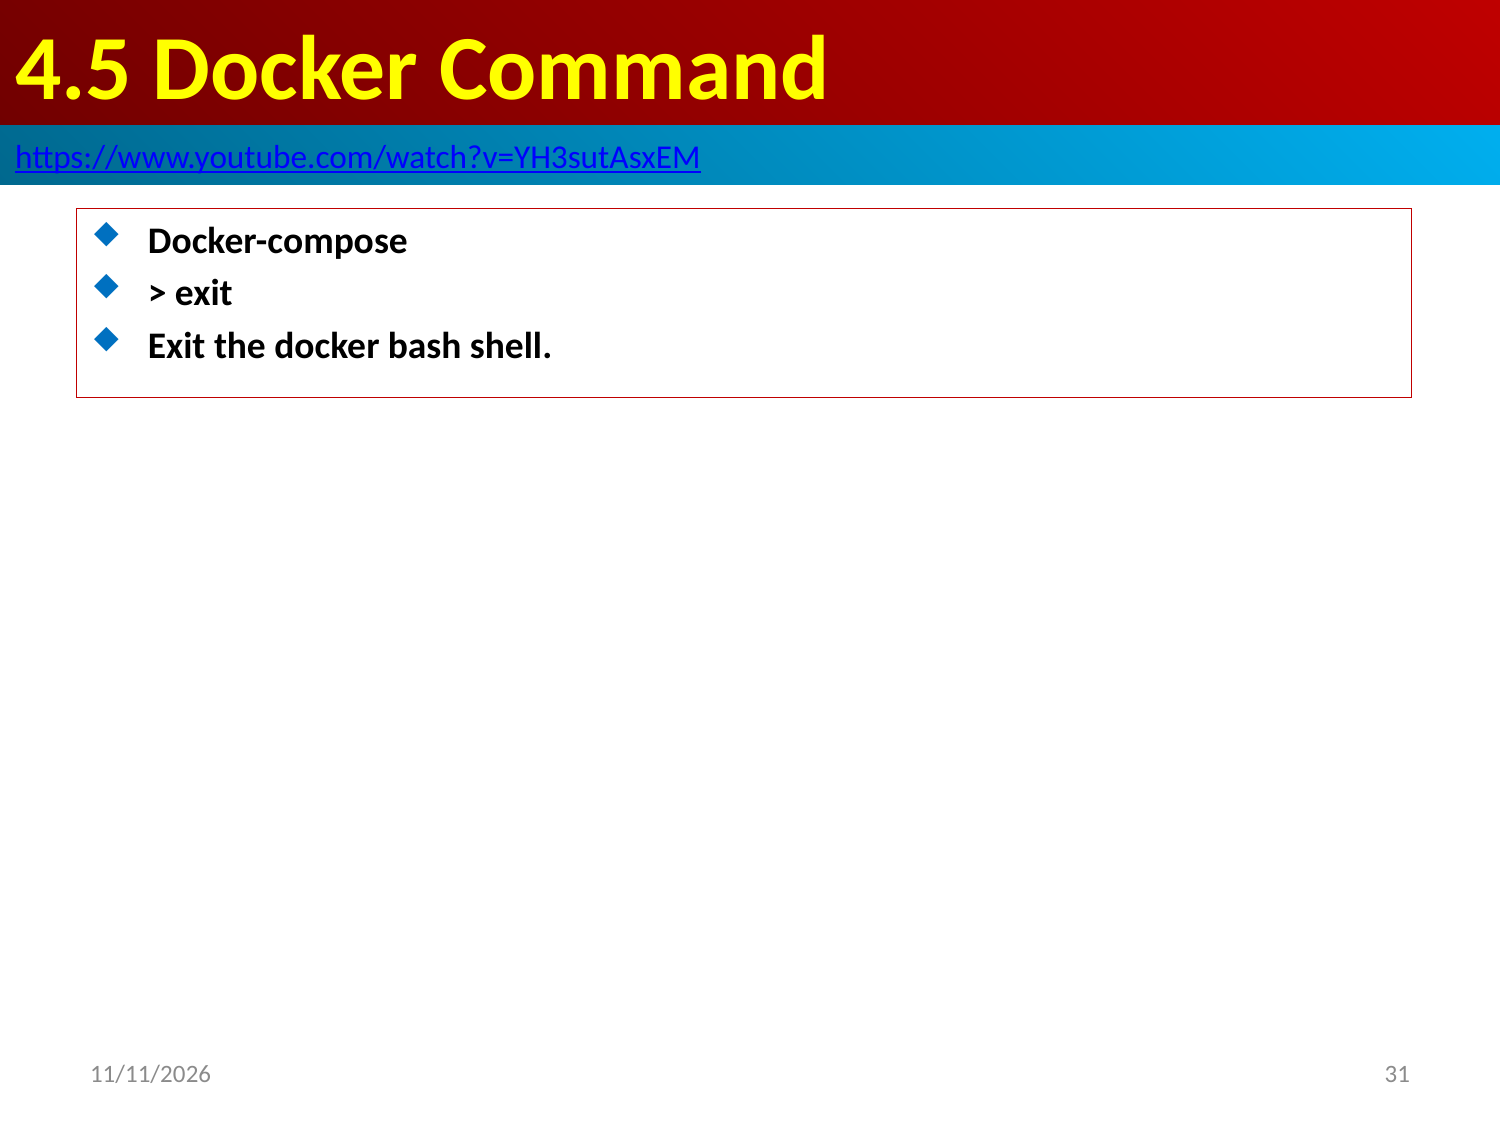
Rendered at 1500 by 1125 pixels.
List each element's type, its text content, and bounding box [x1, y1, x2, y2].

title 4.5 Docker Command [0, 0, 1500, 125]
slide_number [75, 1042, 425, 1103]
subtitle Docker-compose > exit Exit the docker bash shell. [76, 208, 1412, 398]
text_box https://www.youtube.com/watch?v=YH3sutAsxEM [0, 125, 1500, 185]
slide_number 31 [1074, 1042, 1425, 1103]
